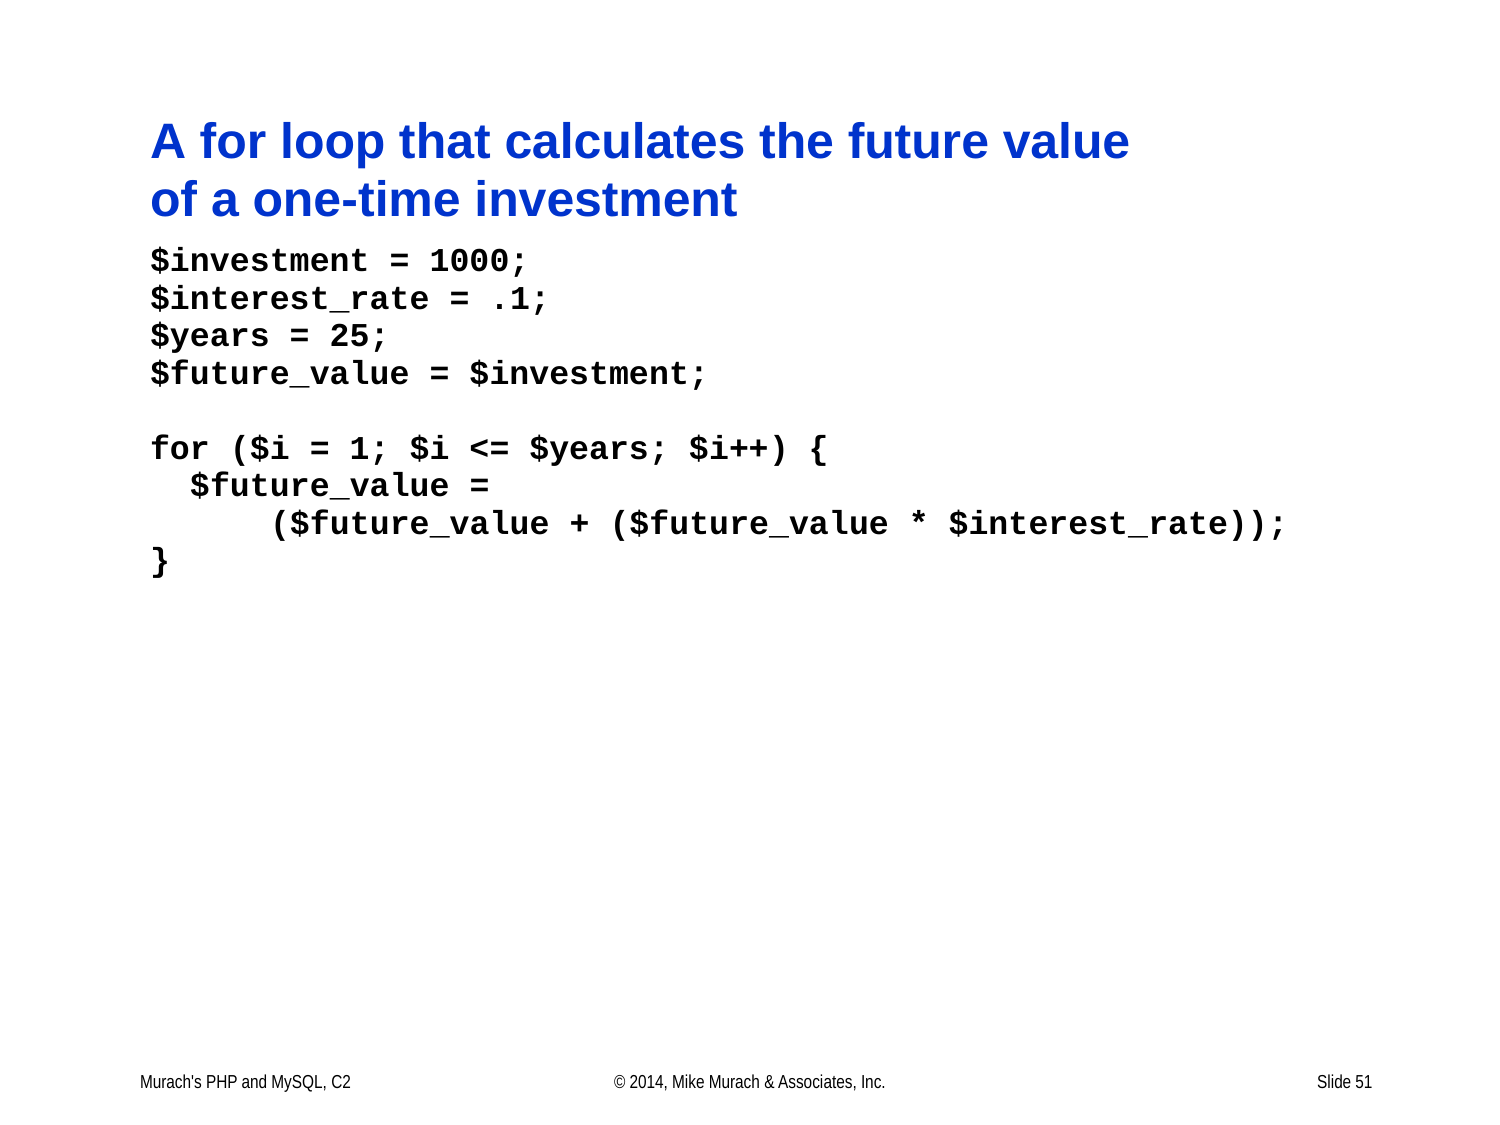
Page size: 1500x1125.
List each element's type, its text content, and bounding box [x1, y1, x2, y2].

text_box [149, 244, 1348, 738]
slide_number Murach's PHP and MySQL, C2 [125, 1025, 450, 1100]
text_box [149, 112, 1213, 297]
footer © 2014, Mike Murach & Associates, Inc. [474, 1025, 1025, 1100]
slide_number Slide 51 [1074, 1025, 1388, 1100]
